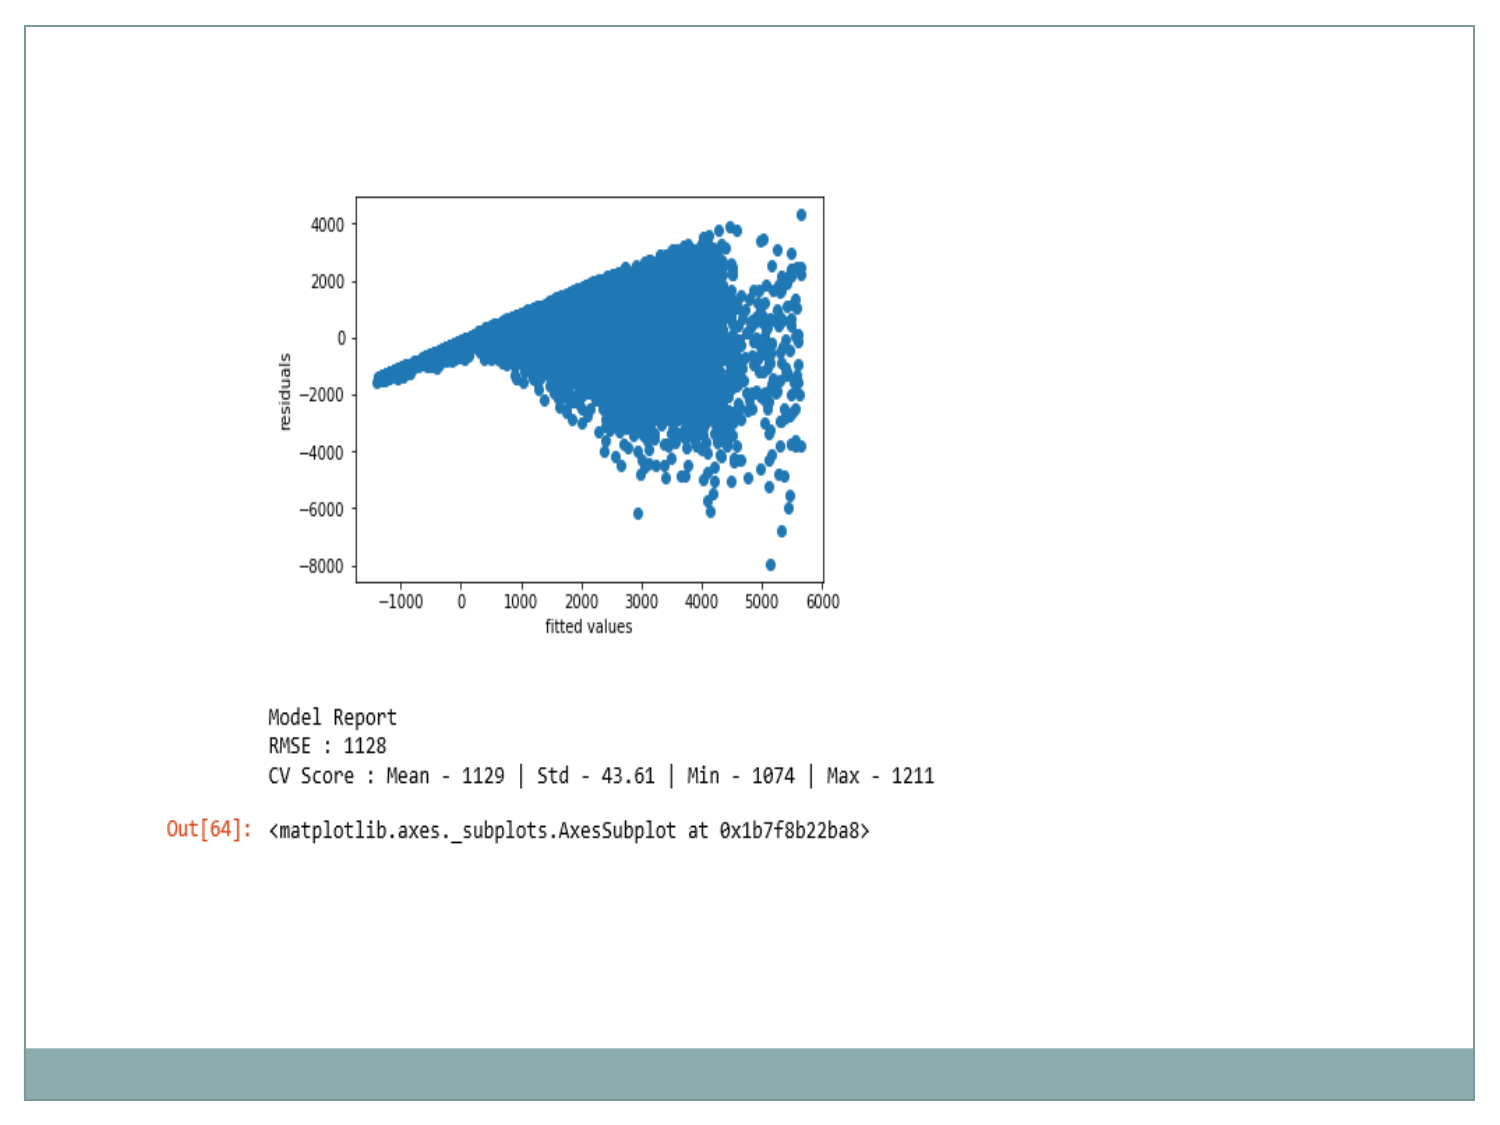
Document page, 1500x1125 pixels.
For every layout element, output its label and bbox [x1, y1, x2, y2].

picture [52, 172, 1448, 873]
